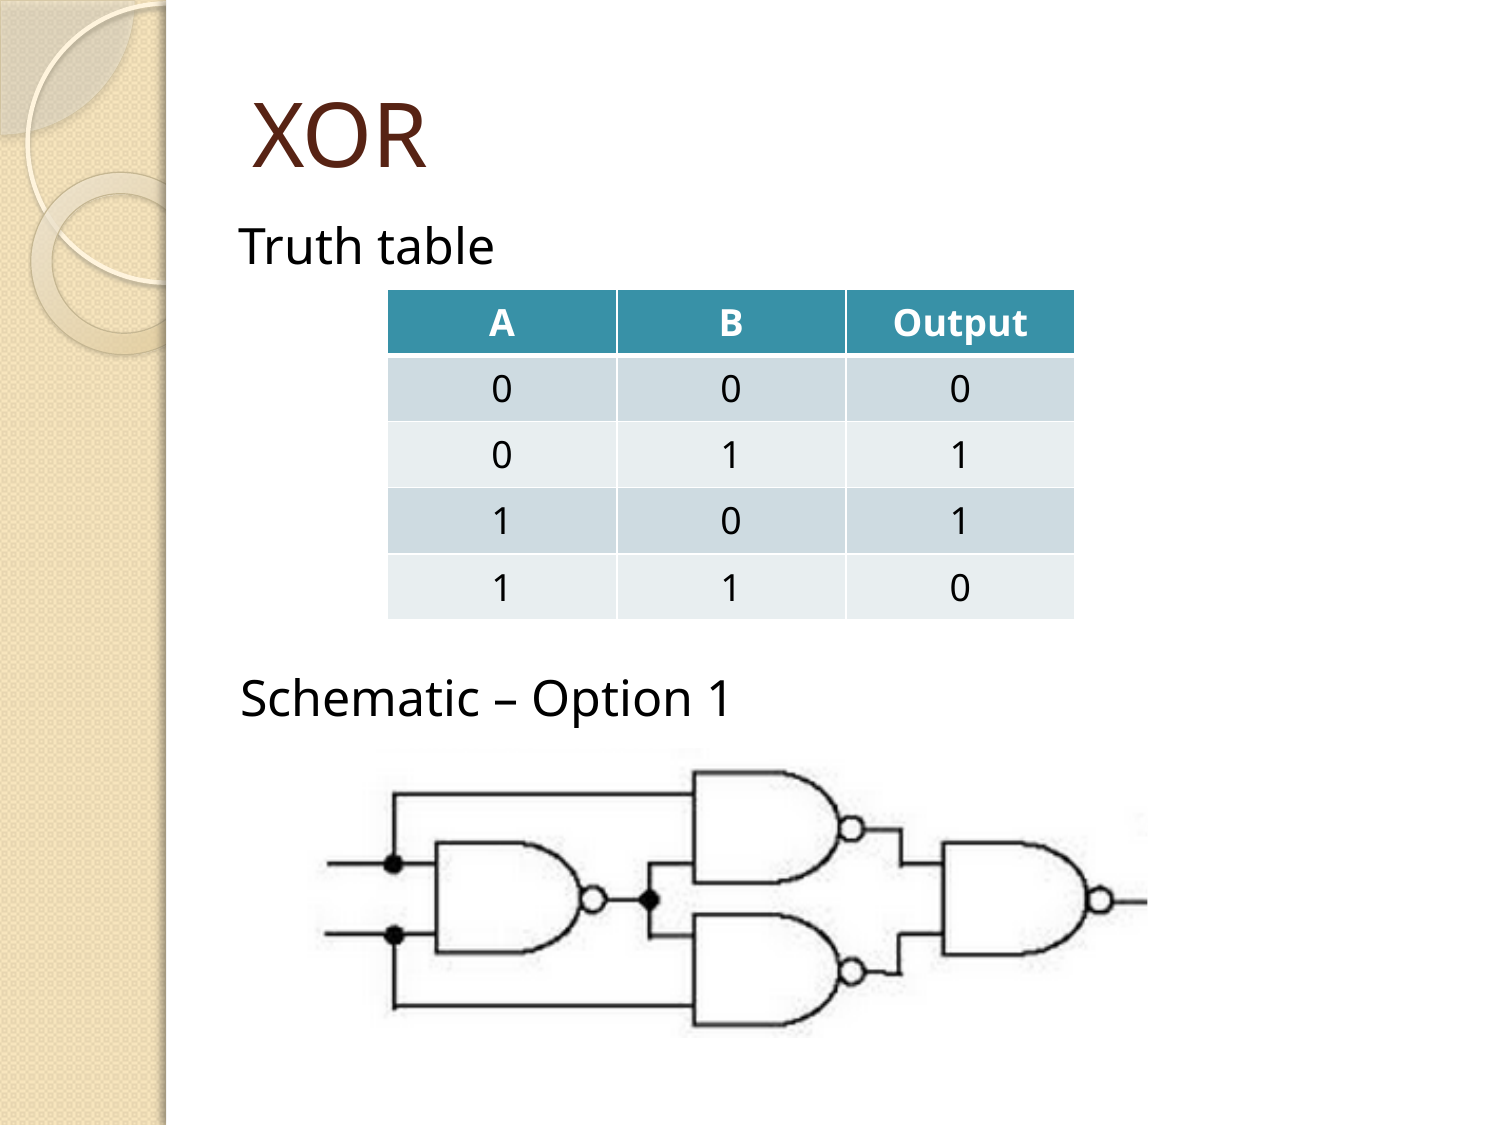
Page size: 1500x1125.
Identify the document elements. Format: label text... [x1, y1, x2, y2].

table_cell 1 [388, 488, 616, 553]
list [299, 748, 1148, 1038]
table_cell 1 [618, 422, 845, 487]
table_cell 1 [618, 555, 845, 619]
table_cell 0 [847, 358, 1074, 421]
table_cell 0 [618, 358, 845, 421]
table_cell 0 [847, 555, 1074, 619]
table_cell 1 [388, 555, 616, 619]
table_header B [618, 290, 845, 353]
table_cell 0 [388, 422, 616, 487]
table_cell 0 [618, 488, 845, 553]
table_cell 1 [847, 422, 1074, 487]
table_header Output [847, 290, 1074, 353]
text_box Schematic – Option 1 [225, 659, 750, 734]
table_cell 1 [847, 488, 1074, 553]
text_box Truth table [223, 207, 511, 283]
table_cell 0 [388, 358, 616, 421]
table_header A [388, 290, 616, 353]
title XOR [237, 37, 1468, 225]
